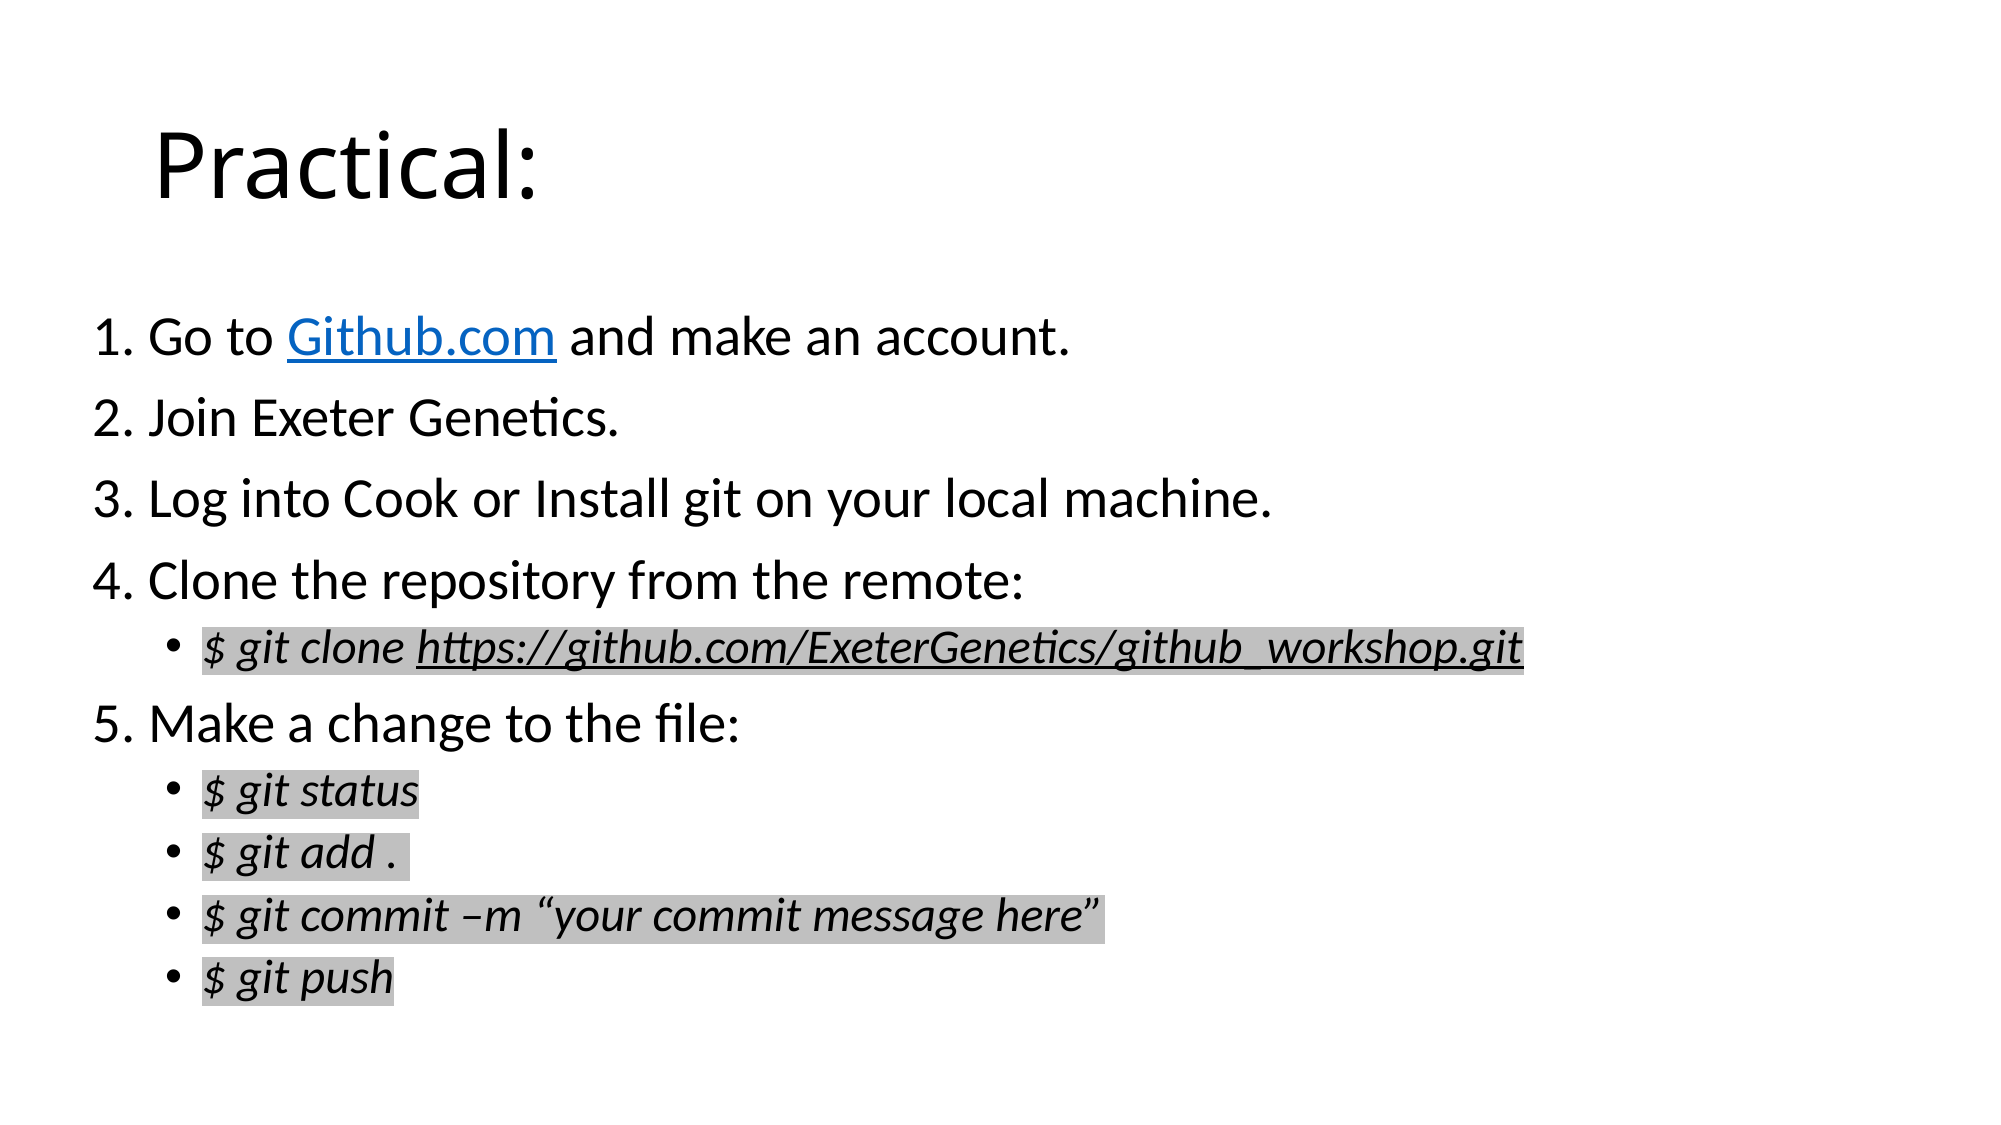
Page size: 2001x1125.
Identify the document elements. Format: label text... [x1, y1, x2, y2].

title Practical: [137, 59, 1863, 278]
list 1. Go to Github.com and make an account. 2. Join Exeter Genetics. 3. Log into Cook or Install git on your local machine. 4. Clone the repository from the remote: $ git clone https://github.com/ExeterGenetics/github_workshop.git 5. Make a change to the file: $ git status $ git add . $ git commit –m “your commit message here” $ git push [77, 299, 1942, 1014]
